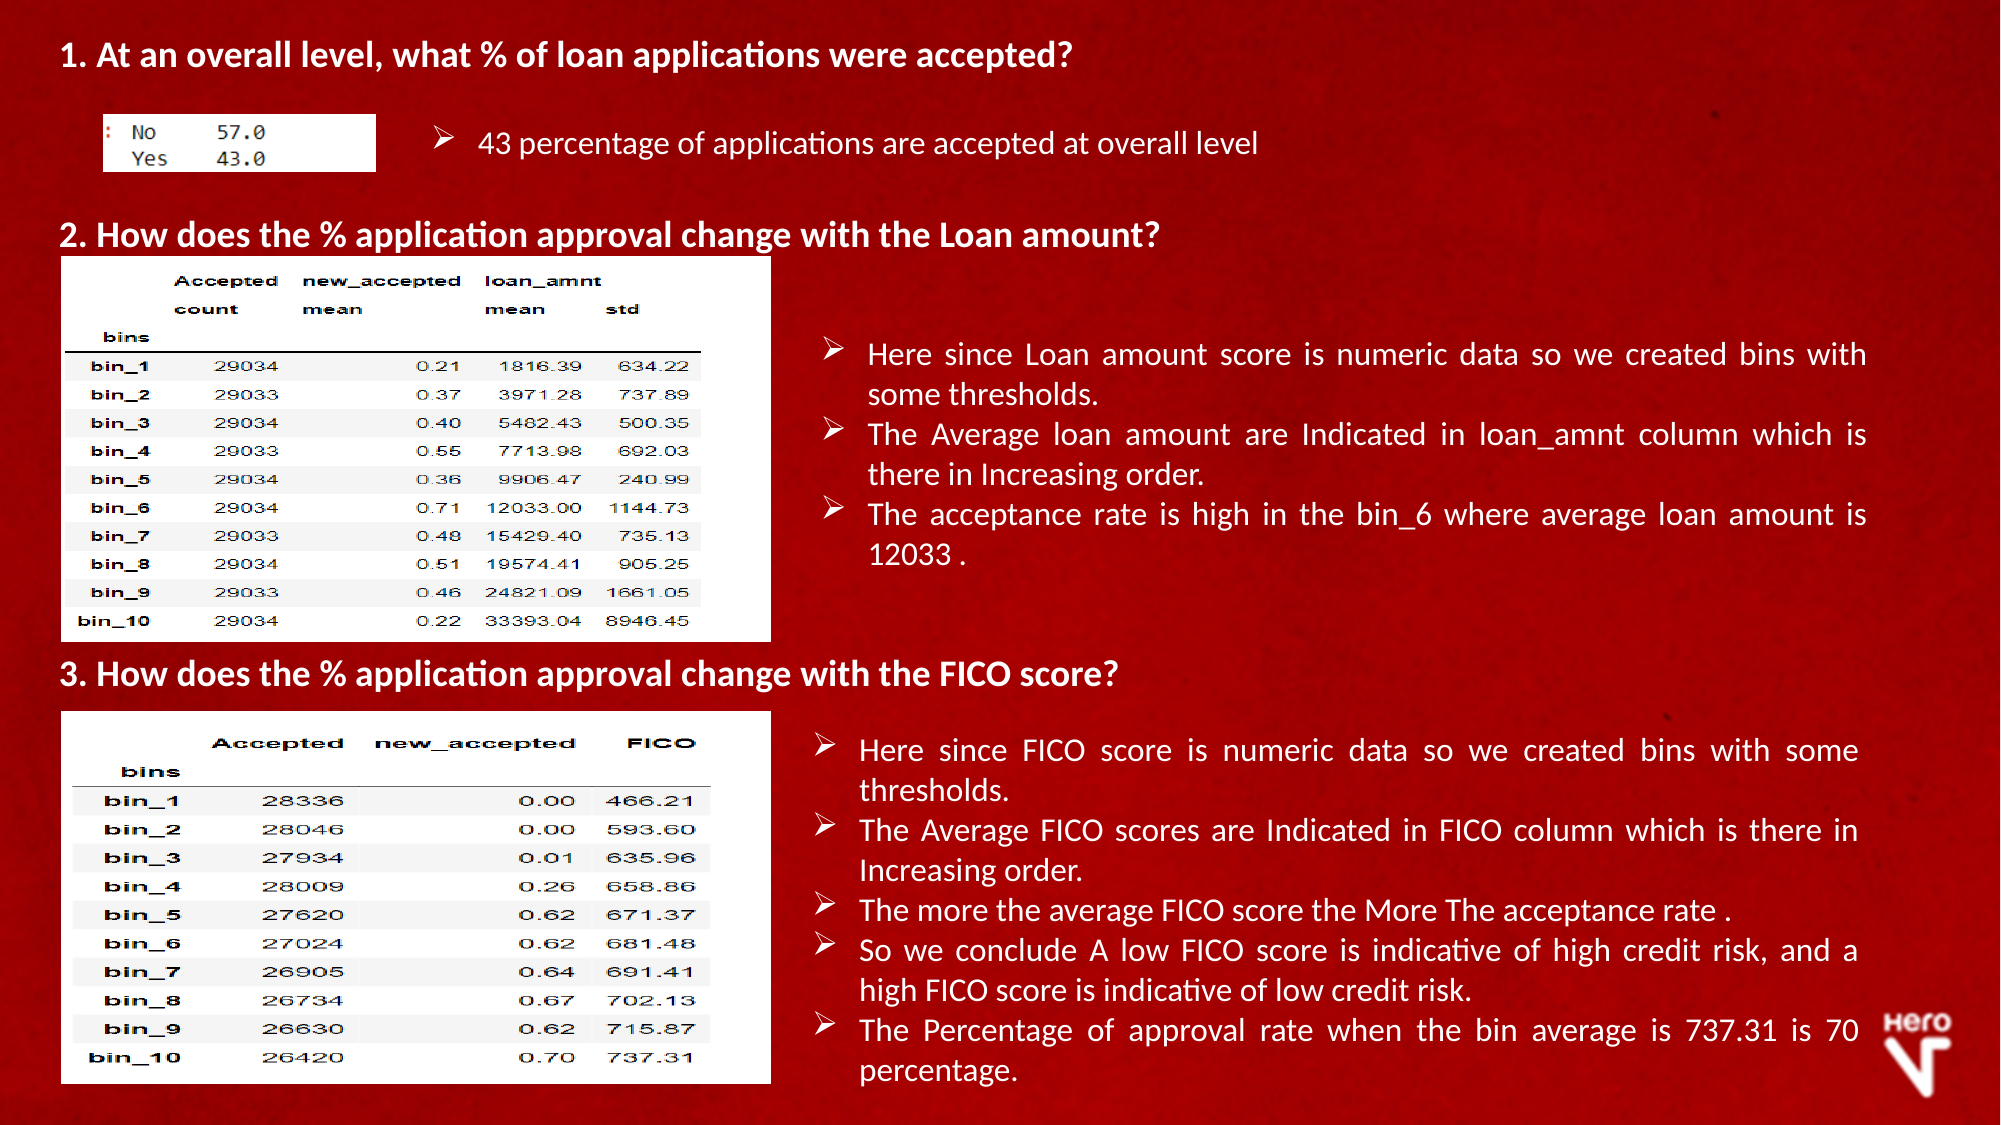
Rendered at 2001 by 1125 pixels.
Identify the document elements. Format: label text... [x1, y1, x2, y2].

picture [0, 0, 2001, 1125]
text_box 1. At an overall level, what % of loan applications were accepted? [44, 22, 1725, 83]
text_box Here since Loan amount score is numeric data so we created bins with some thresholds. The Average loan amount are Indicated in loan_amnt column which is there in Increasing order. The acceptance rate is high in the bin_6 where average loan amount is 12033 . [805, 325, 1884, 580]
text_box Here since FICO score is numeric data so we created bins with some thresholds. The Average FICO scores are Indicated in FICO column which is there in Increasing order. The more the average FICO score the More The acceptance rate . So we conclude A low FICO score is indicative of high credit risk, and a high FICO score is indicative of low credit risk. The Percentage of approval rate when the bin average is 737.31 is 70 percentage. [797, 721, 1875, 1125]
text_box 2. How does the % application approval change with the Loan amount? [44, 202, 1725, 263]
text_box 3. How does the % application approval change with the FICO score? [44, 641, 1725, 701]
text_box 43 percentage of applications are accepted at overall level [416, 114, 1494, 169]
